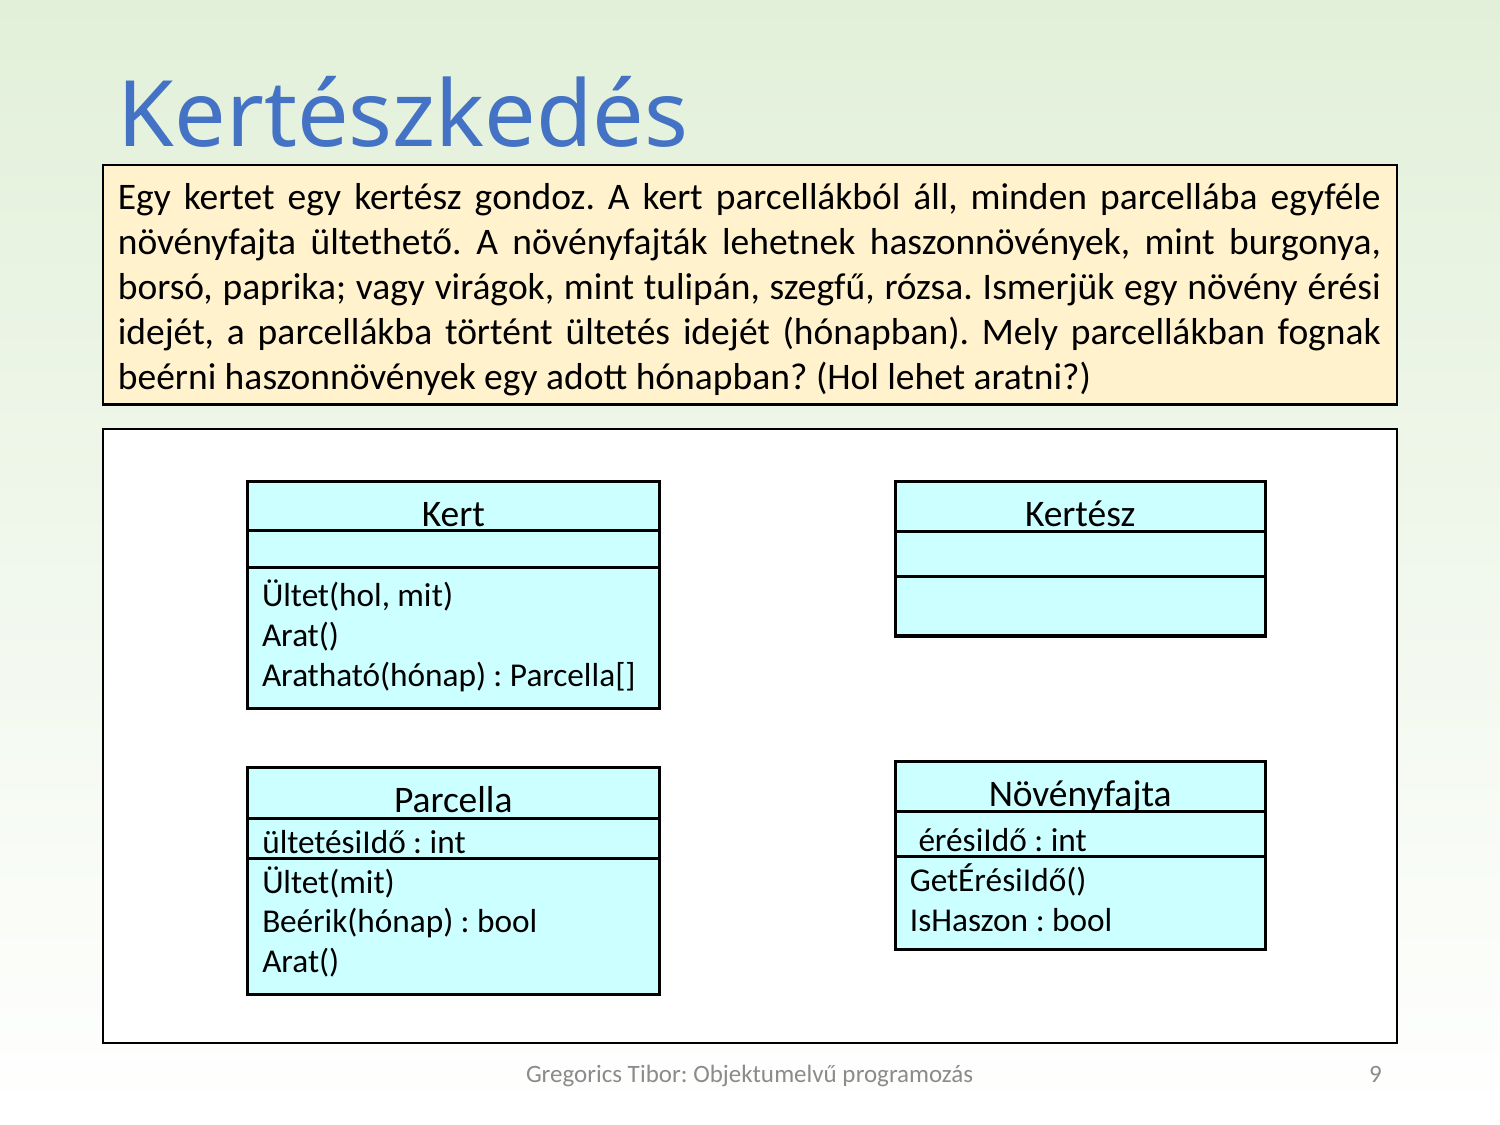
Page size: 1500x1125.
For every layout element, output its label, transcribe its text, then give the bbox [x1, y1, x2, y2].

text_box Kertész [894, 480, 1266, 531]
text_box [894, 531, 1266, 578]
footer Gregorics Tibor: Objektumelvű programozás [496, 1044, 1004, 1103]
text_box [894, 810, 1266, 857]
text_box Kertész [894, 578, 1266, 637]
text_box [246, 817, 660, 860]
text_box [102, 428, 1398, 1044]
text_box Kert Ültet(hol, mit) Arat() Aratható(hónap) : Parcella[] [246, 568, 660, 709]
text_box [246, 530, 660, 568]
text_box Egy kertet egy kertész gondoz. A kert parcellákból áll, minden parcellába egyféle növényfajta ültethető. A növényfajták lehetnek haszonnövények, mint burgonya, borsó, paprika; vagy virágok, mint tulipán, szegfű, rózsa. Ismerjük egy növény érési idejét, a parcellákba történt ültetés idejét (hónapban). Mely parcellákban fognak beérni haszonnövények egy adott hónapban? (Hol lehet aratni?) [103, 164, 1397, 405]
text_box Növényfajta érésiIdő : int GetÉrésiIdő() IsHaszon : bool [894, 760, 1266, 810]
text_box Növényfajta érésiIdő : int GetÉrésiIdő() IsHaszon : bool [894, 857, 1266, 950]
text_box Kert Ültet(hol, mit) Arat() Aratható(hónap) : Parcella[] [246, 480, 660, 530]
text_box Parcella ültetésiIdő : int Ültet(mit) Beérik(hónap) : bool Arat() [246, 766, 660, 817]
text_box Parcella ültetésiIdő : int Ültet(mit) Beérik(hónap) : bool Arat() [246, 860, 660, 995]
text_box Kertészkedés [103, 59, 1397, 164]
slide_number 9 [1059, 1044, 1397, 1103]
